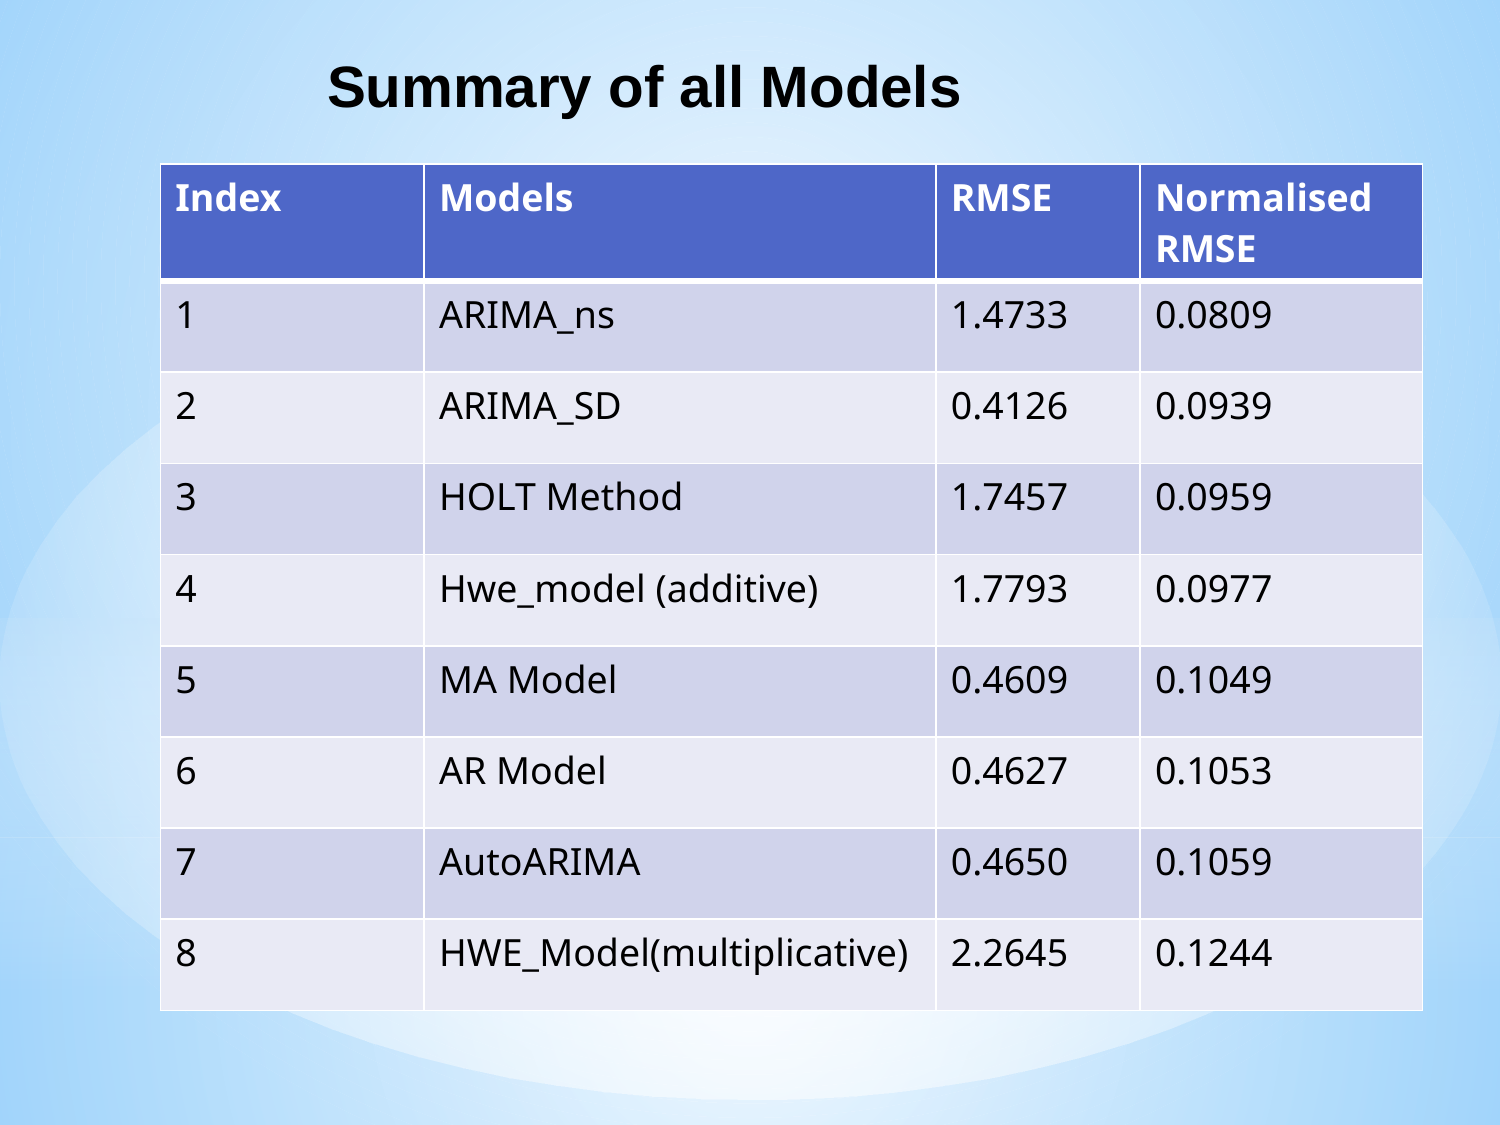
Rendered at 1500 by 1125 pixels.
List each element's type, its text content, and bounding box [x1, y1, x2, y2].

table_cell MA Model [425, 647, 935, 736]
table_cell Hwe_model (additive) [425, 555, 935, 645]
table_cell 5 [161, 647, 423, 736]
table_cell 0.4126 [937, 373, 1139, 463]
table_header Index [161, 165, 423, 278]
table_cell 6 [161, 738, 423, 827]
table_cell 1.7793 [937, 555, 1139, 645]
table_cell HOLT Method [425, 464, 935, 554]
table_cell 3 [161, 464, 423, 554]
table_cell 0.0977 [1141, 555, 1422, 645]
table_cell HWE_Model(multiplicative) [425, 920, 935, 1010]
table_cell 0.0809 [1141, 284, 1422, 371]
table_cell 0.4650 [937, 829, 1139, 918]
table_cell 0.1053 [1141, 738, 1422, 827]
table_cell 4 [161, 555, 423, 645]
table_cell 1.4733 [937, 284, 1139, 371]
table_header RMSE [937, 165, 1139, 278]
table_cell 1.7457 [937, 464, 1139, 554]
table_cell 0.4609 [937, 647, 1139, 736]
table_cell ARIMA_SD [425, 373, 935, 463]
table_cell 0.1244 [1141, 920, 1422, 1010]
table_cell 8 [161, 920, 423, 1010]
table_cell 0.0939 [1141, 373, 1422, 463]
table_cell 2 [161, 373, 423, 463]
table_cell ARIMA_ns [425, 284, 935, 371]
table_cell 1 [161, 284, 423, 371]
table_header Models [425, 165, 935, 278]
table_cell AutoARIMA [425, 829, 935, 918]
table_cell AR Model [425, 738, 935, 827]
table_cell 2.2645 [937, 920, 1139, 1010]
table_cell 0.0959 [1141, 464, 1422, 554]
table_cell 7 [161, 829, 423, 918]
table_cell 0.1059 [1141, 829, 1422, 918]
table_cell 0.1049 [1141, 647, 1422, 736]
text_box Summary of all Models [312, 41, 1401, 127]
table_cell 0.4627 [937, 738, 1139, 827]
table_header Normalised RMSE [1141, 165, 1422, 278]
